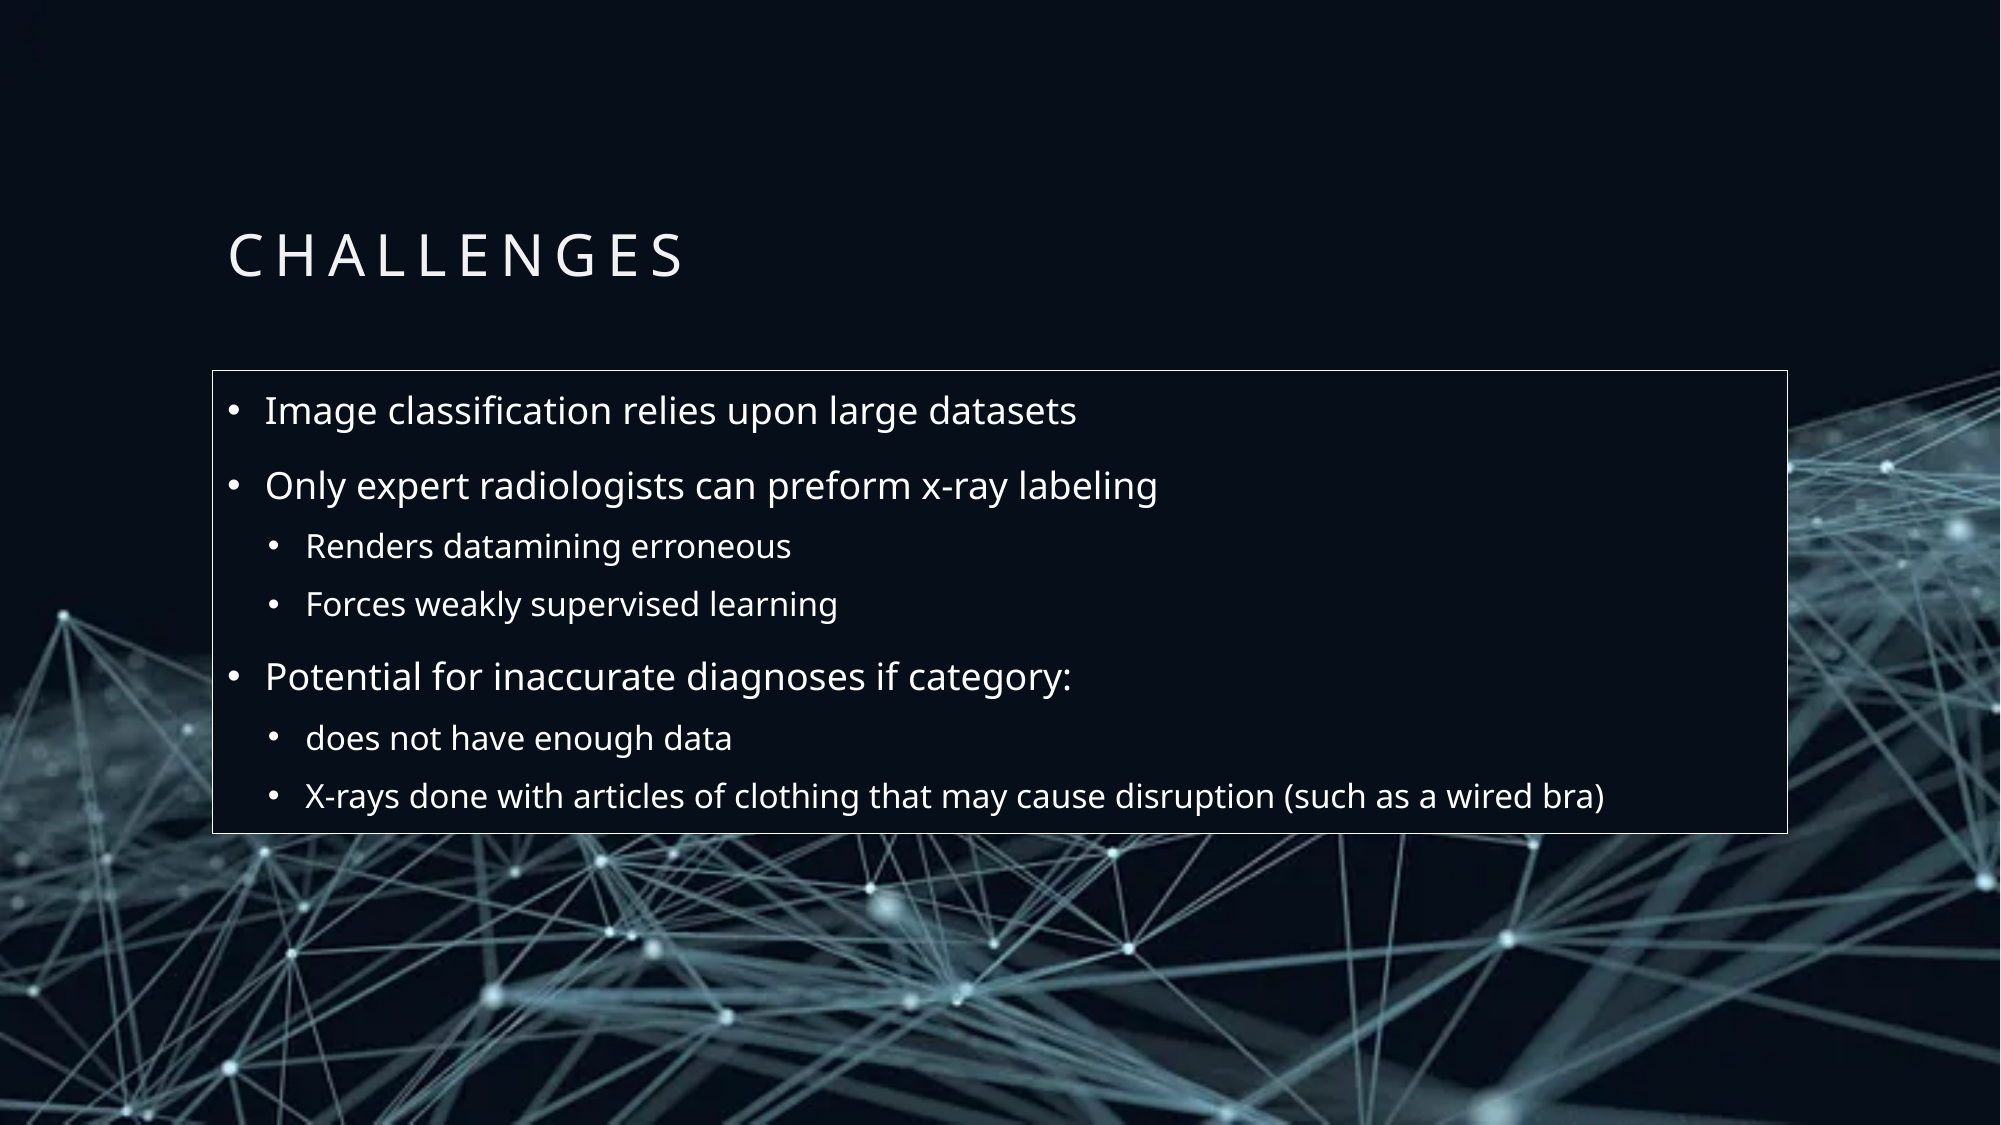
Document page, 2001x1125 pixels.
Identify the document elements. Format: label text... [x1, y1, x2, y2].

picture [0, 0, 2001, 1125]
title Challenges [212, 138, 1788, 354]
list Image classification relies upon large datasets Only expert radiologists can preform x-ray labeling Renders datamining erroneous Forces weakly supervised learning Potential for inaccurate diagnoses if category: does not have enough data X-rays done with articles of clothing that may cause disruption (such as a wired bra) [212, 370, 1788, 834]
